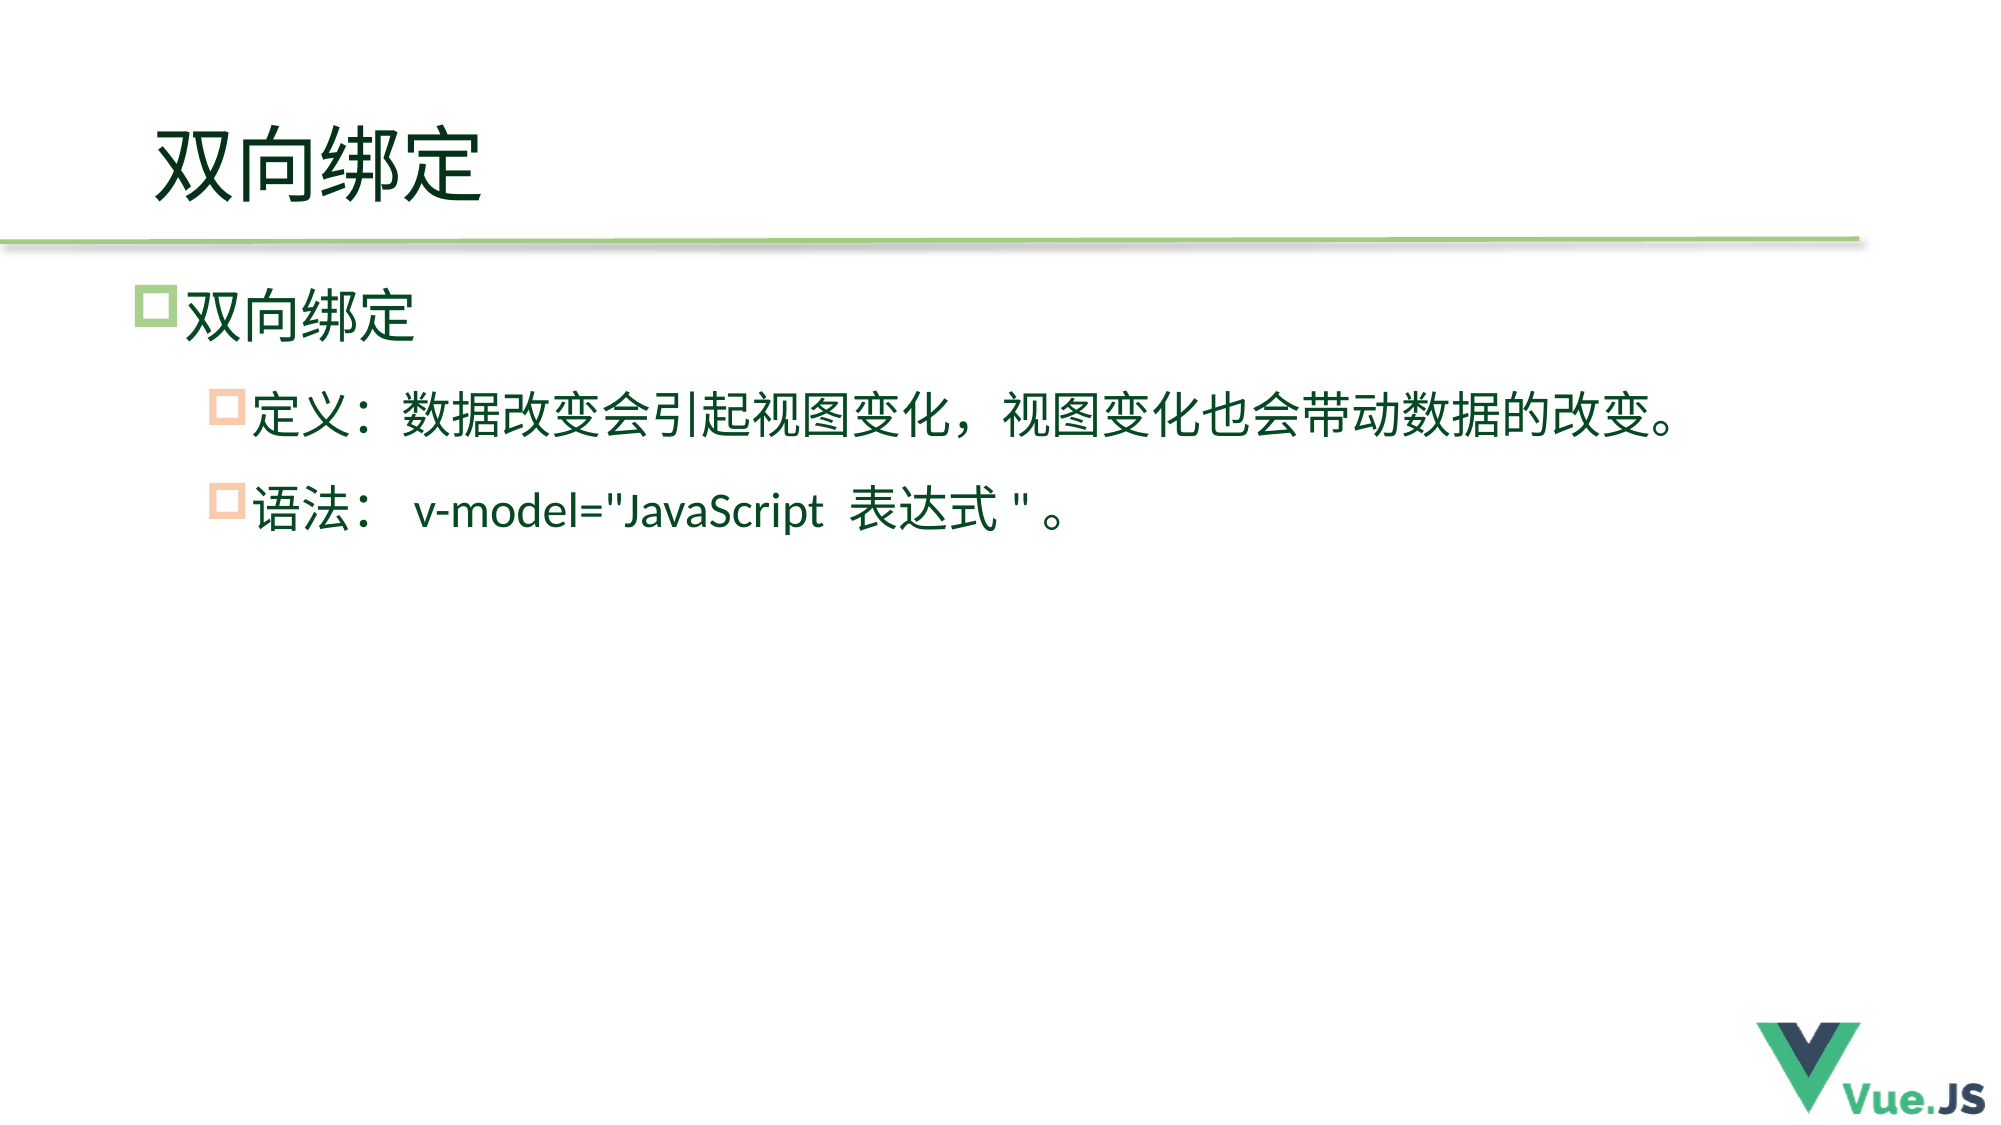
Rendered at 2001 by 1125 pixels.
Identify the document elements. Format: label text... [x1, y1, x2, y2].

title 双向绑定 [137, 59, 1863, 278]
picture [1748, 1010, 2000, 1125]
list 双向绑定 定义：数据改变会引起视图变化，视图变化也会带动数据的改变。 语法：v-model="JavaScript 表达式"。 [115, 243, 1863, 1005]
